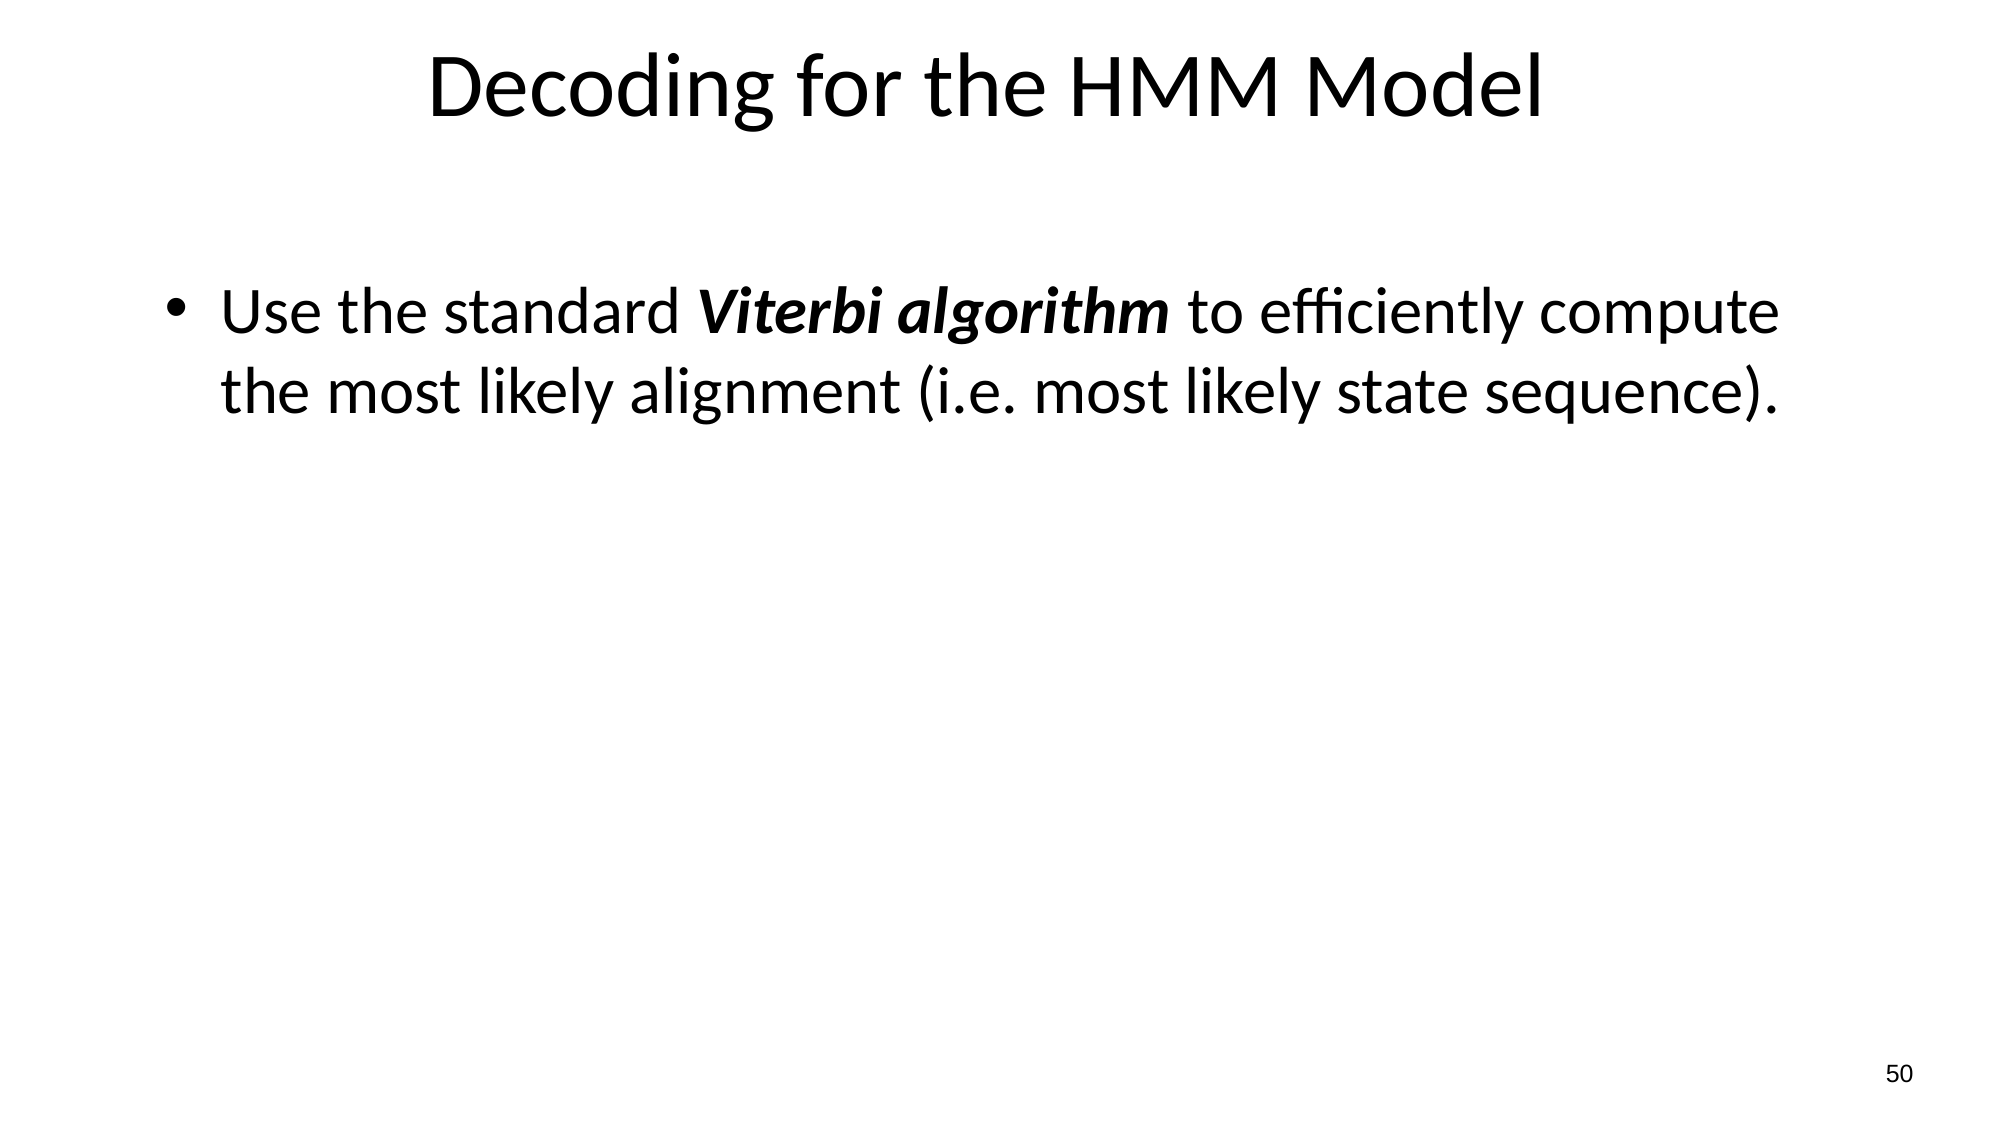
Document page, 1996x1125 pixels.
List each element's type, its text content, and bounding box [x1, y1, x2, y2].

title Decoding for the HMM Model [0, 0, 1996, 164]
list Use the standard Viterbi algorithm to efficiently compute the most likely alignment (i.e. most likely state sequence). [149, 259, 1846, 453]
text_box 50 [1512, 1049, 1929, 1125]
